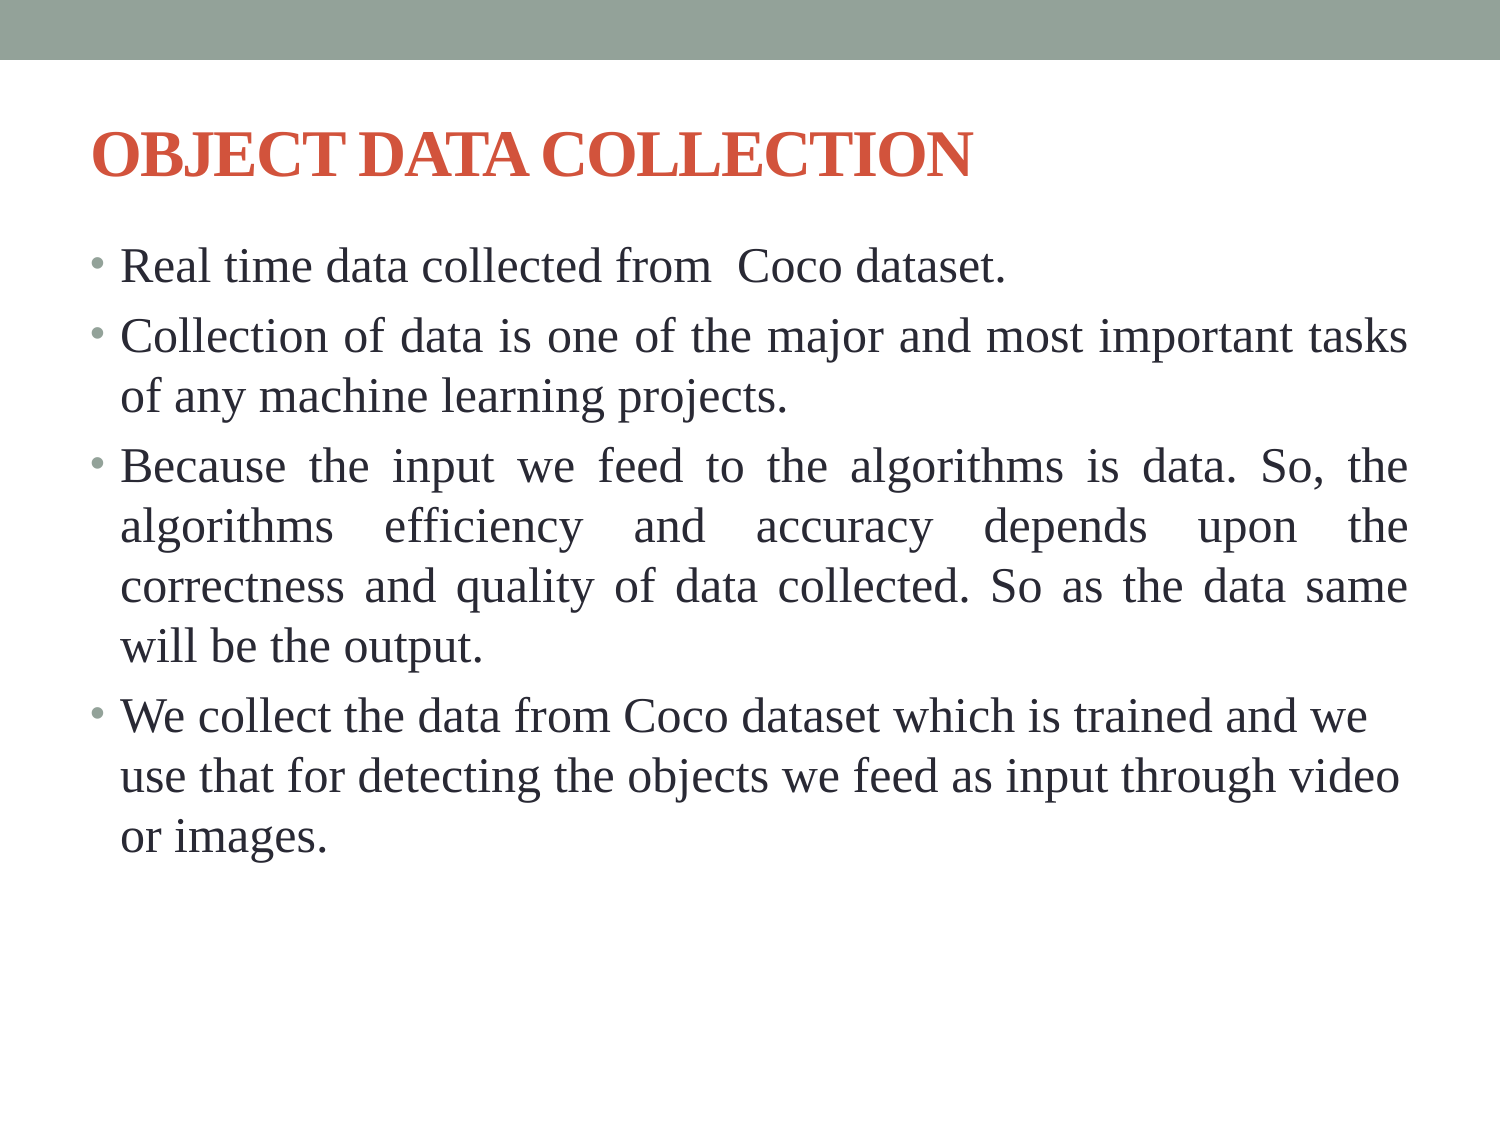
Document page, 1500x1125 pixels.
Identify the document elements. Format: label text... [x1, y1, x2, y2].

title OBJECT DATA COLLECTION [75, 87, 1425, 213]
list Real time data collected from Coco dataset. Collection of data is one of the major and most important tasks of any machine learning projects. Because the input we feed to the algorithms is data. So, the algorithms efficiency and accuracy depends upon the correctness and quality of data collected. So as the data same will be the output. We collect the data from Coco dataset which is trained and we use that for detecting the objects we feed as input through video or images. [75, 224, 1425, 1063]
